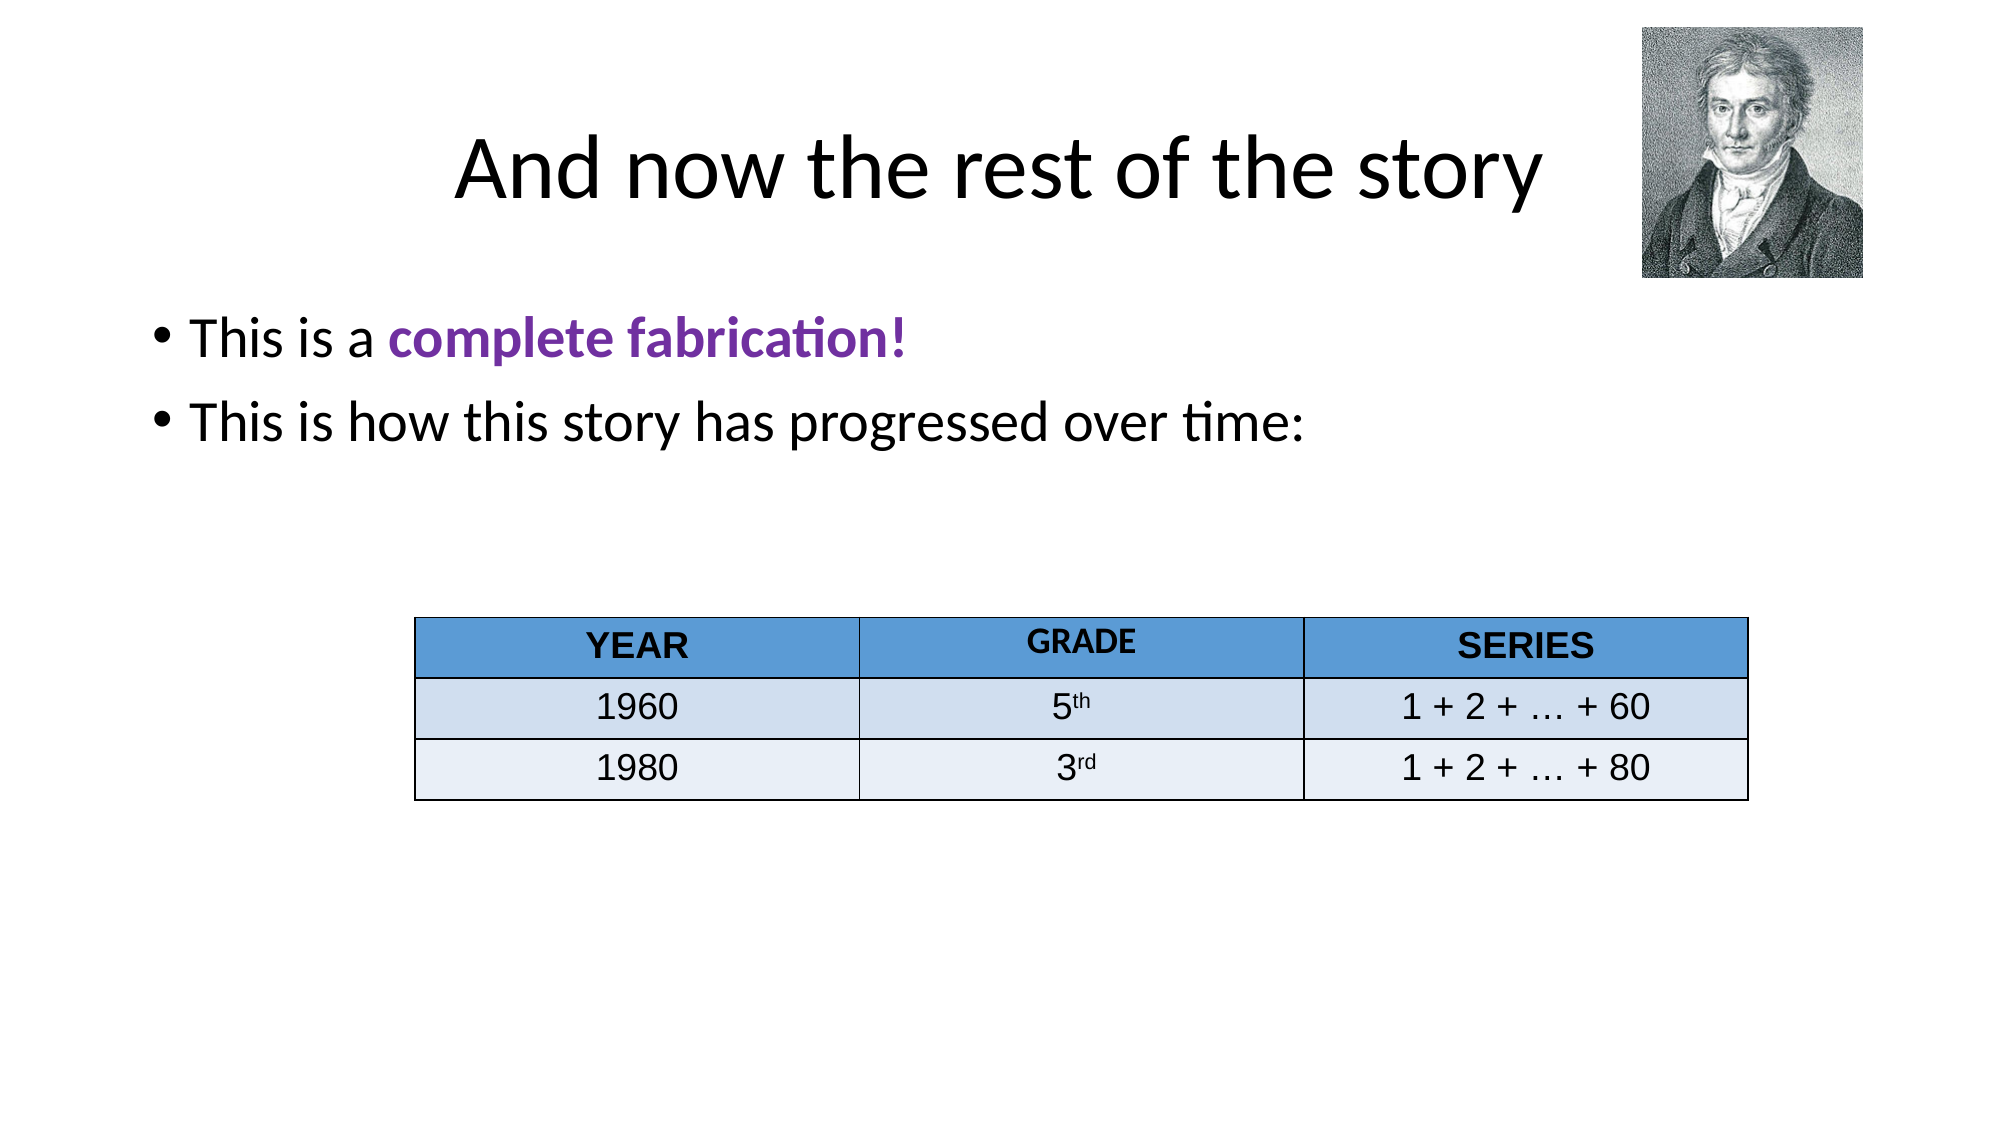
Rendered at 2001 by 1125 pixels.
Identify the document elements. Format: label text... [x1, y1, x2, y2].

table_cell 5th [860, 679, 1303, 738]
table_header GRADE [860, 618, 1303, 677]
title And now the rest of the story [137, 59, 1637, 278]
table_header SERIES [1305, 618, 1747, 677]
table_cell 1980 [416, 740, 859, 799]
list This is a complete fabrication! This is how this story has progressed over time: [137, 299, 1863, 1014]
table_cell 1 + 2 + … + 80 [1305, 740, 1747, 799]
table_cell 1960 [416, 679, 859, 738]
table_header YEAR [416, 618, 859, 677]
table_cell 1 + 2 + … + 60 [1305, 679, 1747, 738]
table_cell 3rd [860, 740, 1303, 799]
picture [1642, 27, 1863, 278]
